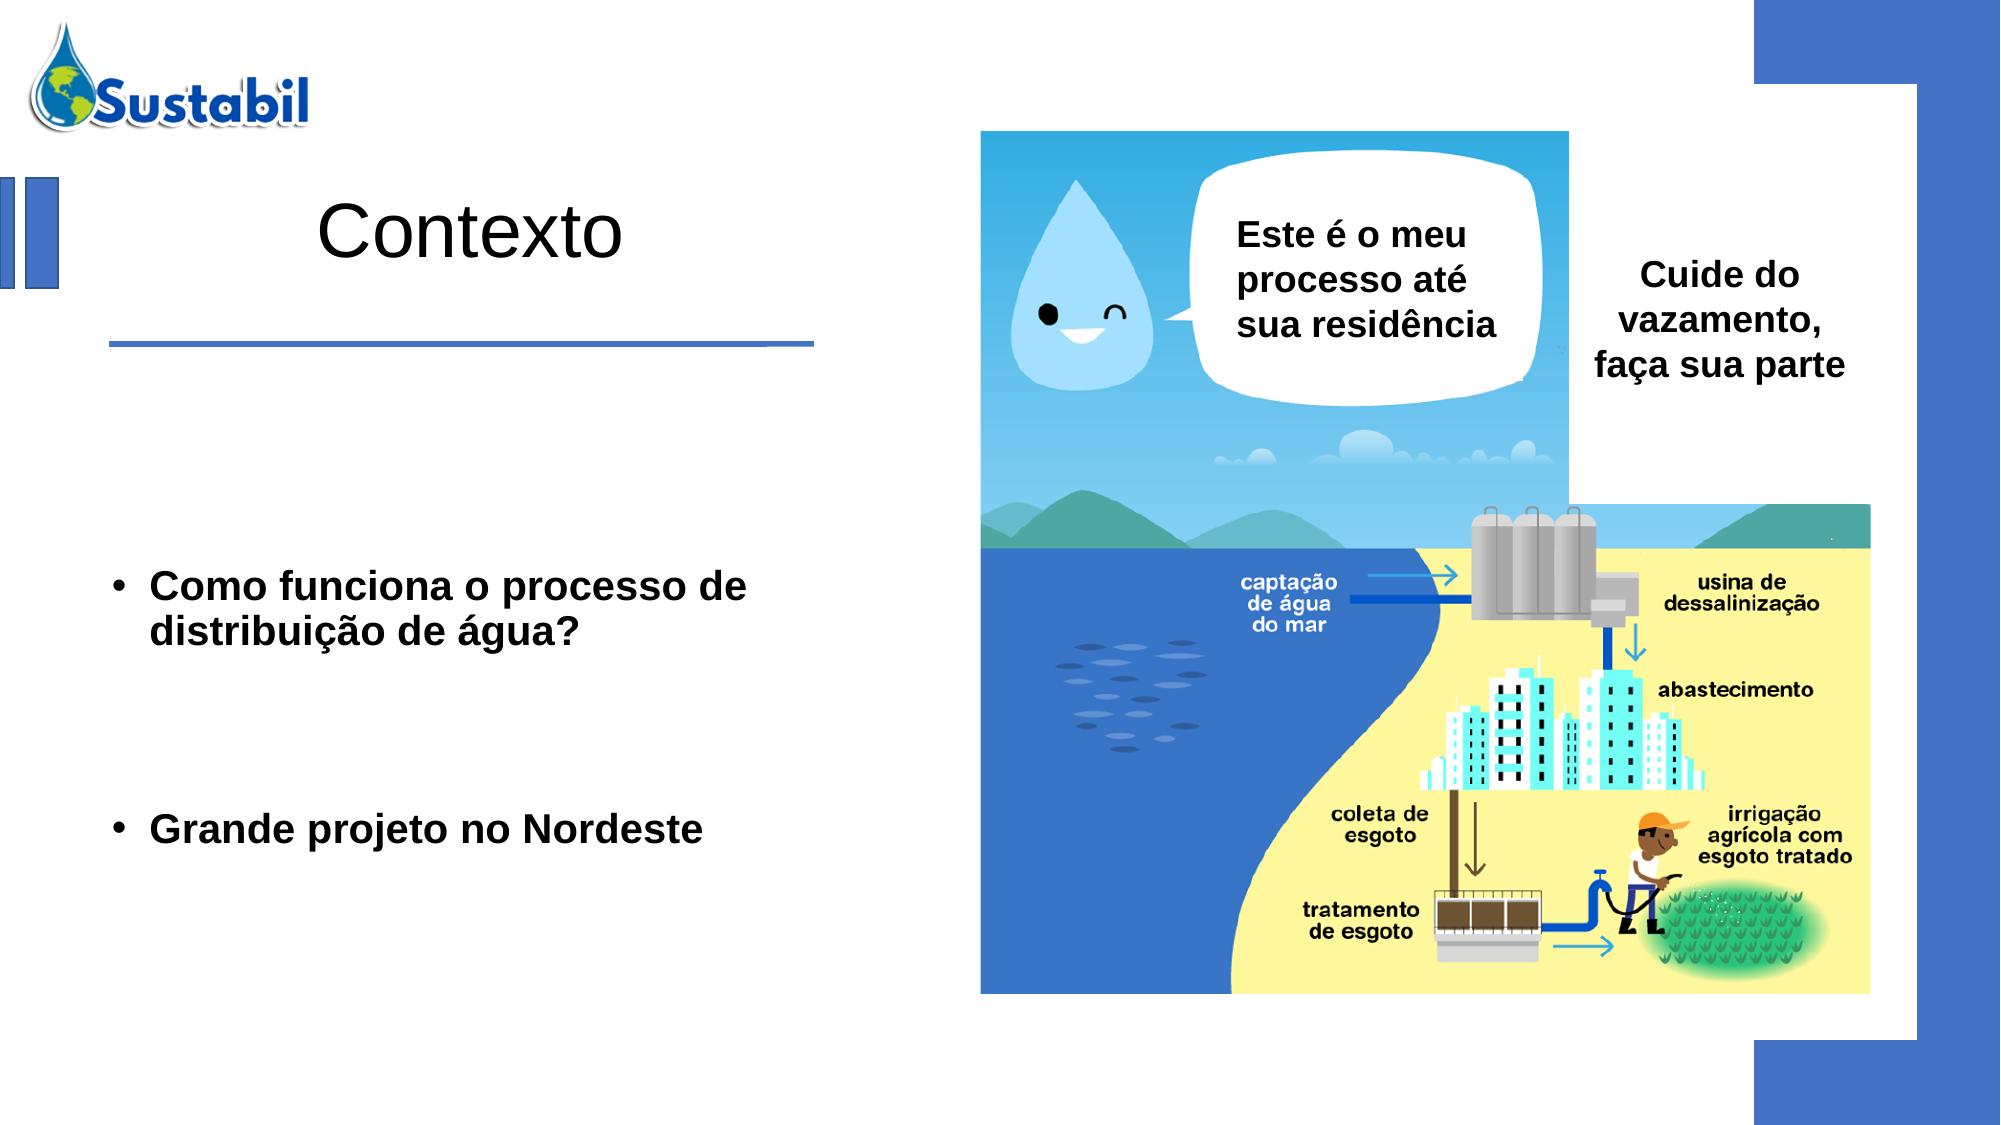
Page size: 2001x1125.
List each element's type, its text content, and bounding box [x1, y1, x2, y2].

text_box [1754, 1040, 2000, 1125]
text_box [1917, 82, 2000, 1040]
picture [980, 131, 1871, 994]
text_box [1754, 0, 2000, 84]
picture [0, 0, 444, 306]
title Contexto [96, 140, 845, 326]
list Como funciona o processo de distribuição de água? Grande projeto no Nordeste [96, 382, 845, 1036]
